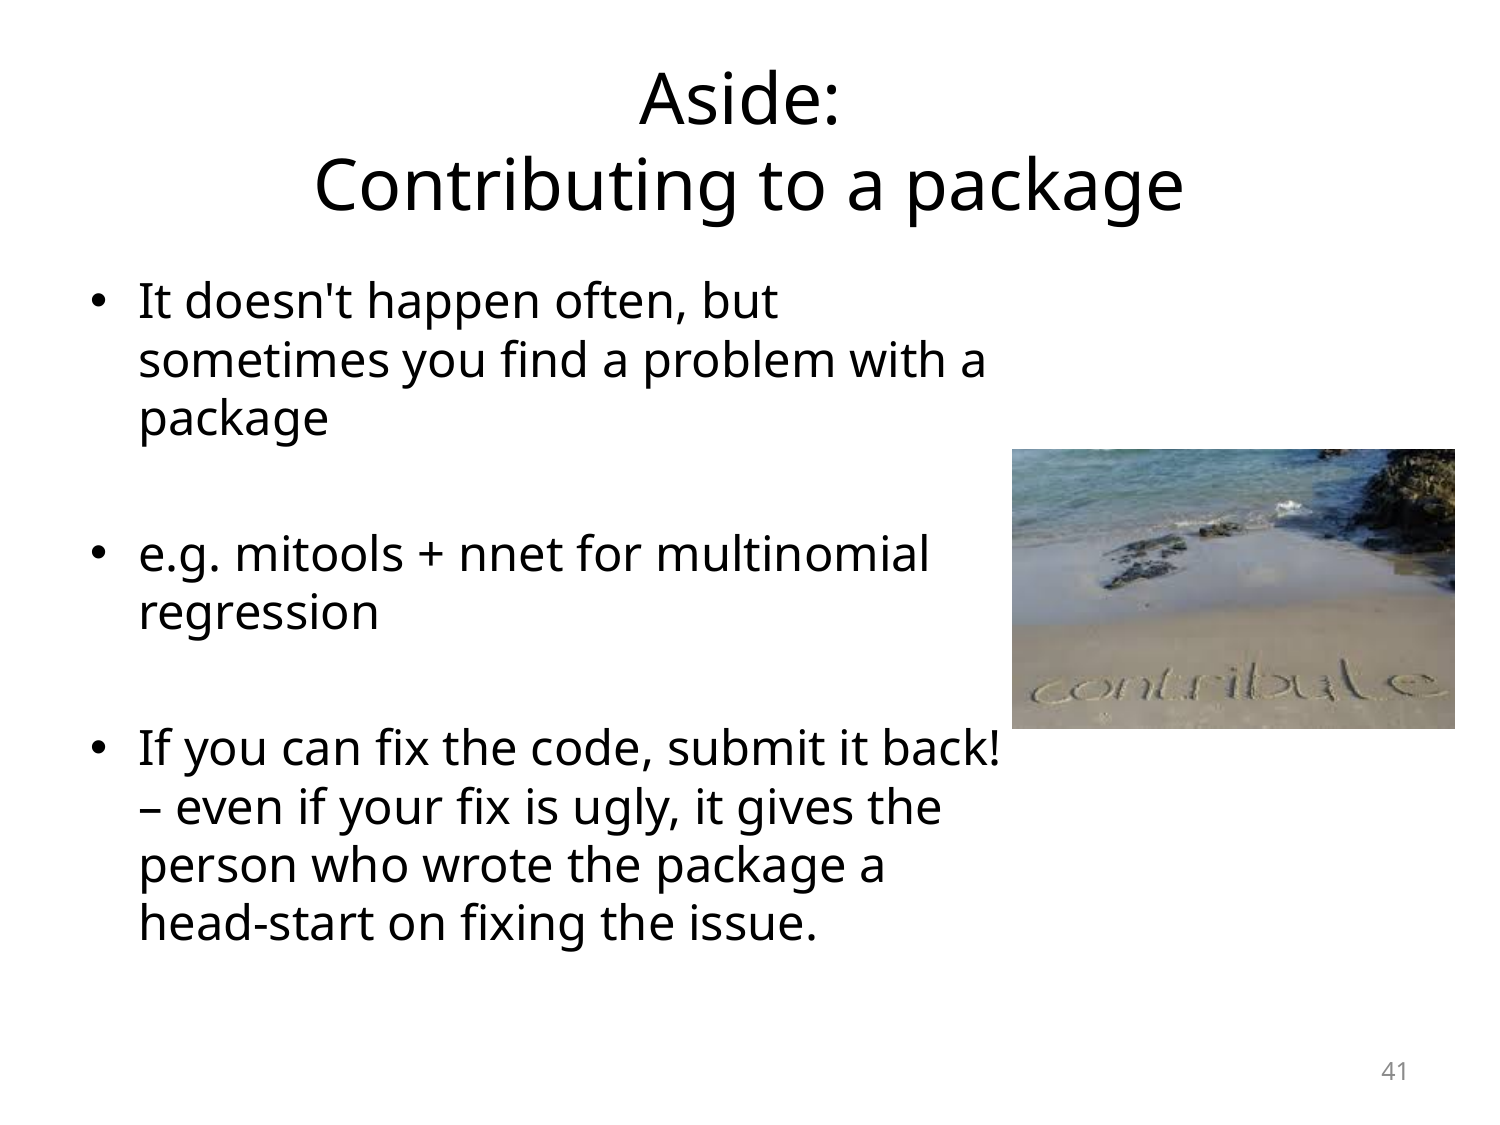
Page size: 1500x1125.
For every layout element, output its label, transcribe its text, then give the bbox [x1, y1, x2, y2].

picture [1012, 449, 1455, 729]
title Aside: Contributing to a package [75, 45, 1425, 233]
slide_number 41 [1074, 1042, 1425, 1103]
list It doesn't happen often, but sometimes you find a problem with a package e.g. mitools + nnet for multinomial regression If you can fix the code, submit it back! – even if your fix is ugly, it gives the person who wrote the package a head-start on fixing the issue. [75, 262, 1025, 1005]
